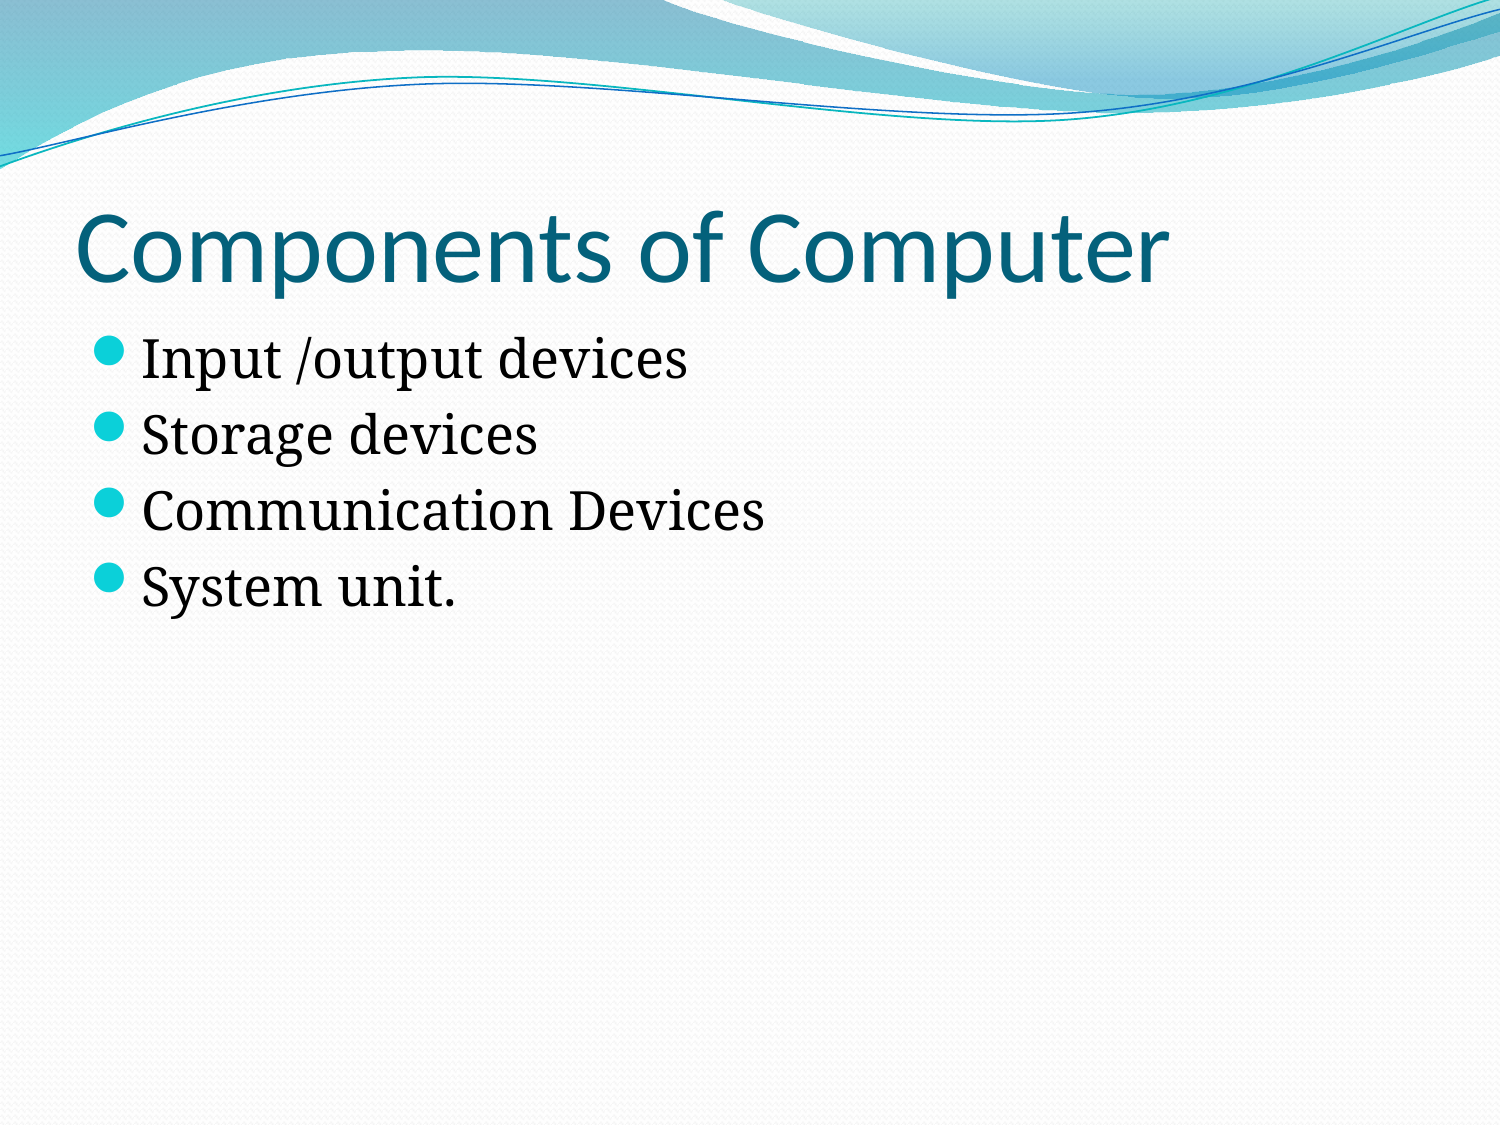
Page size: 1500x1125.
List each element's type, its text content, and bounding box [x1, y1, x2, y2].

title Components of Computer [75, 115, 1425, 303]
list Input /output devices Storage devices Communication Devices System unit. [75, 317, 1425, 1038]
